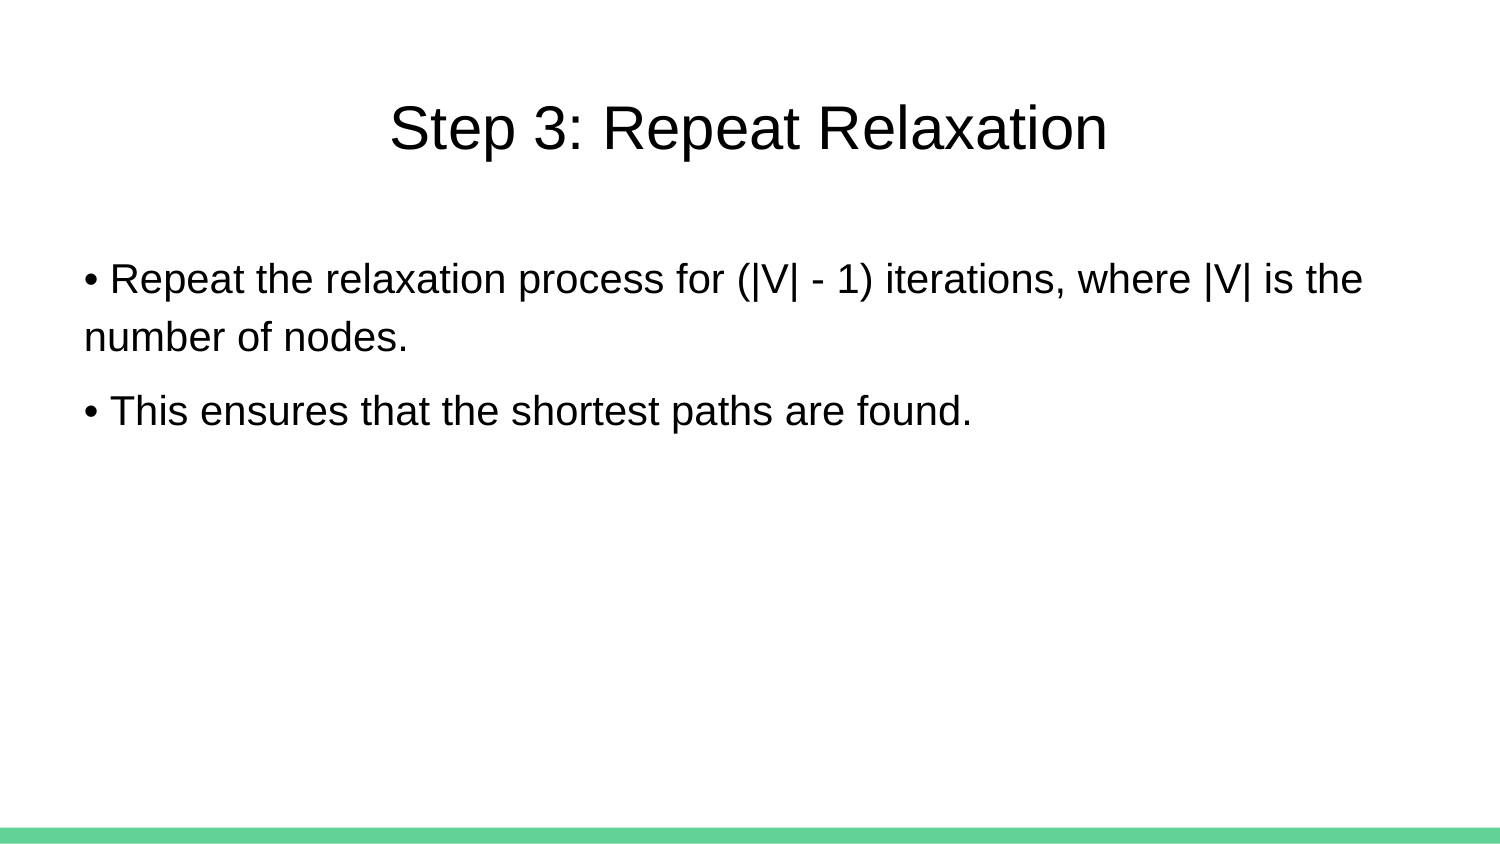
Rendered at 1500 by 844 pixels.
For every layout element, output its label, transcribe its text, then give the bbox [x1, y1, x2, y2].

list • Repeat the relaxation process for (|V| - 1) iterations, where |V| is the number of nodes. • This ensures that the shortest paths are found. [68, 229, 1454, 532]
title Step 3: Repeat Relaxation [51, 72, 1449, 167]
